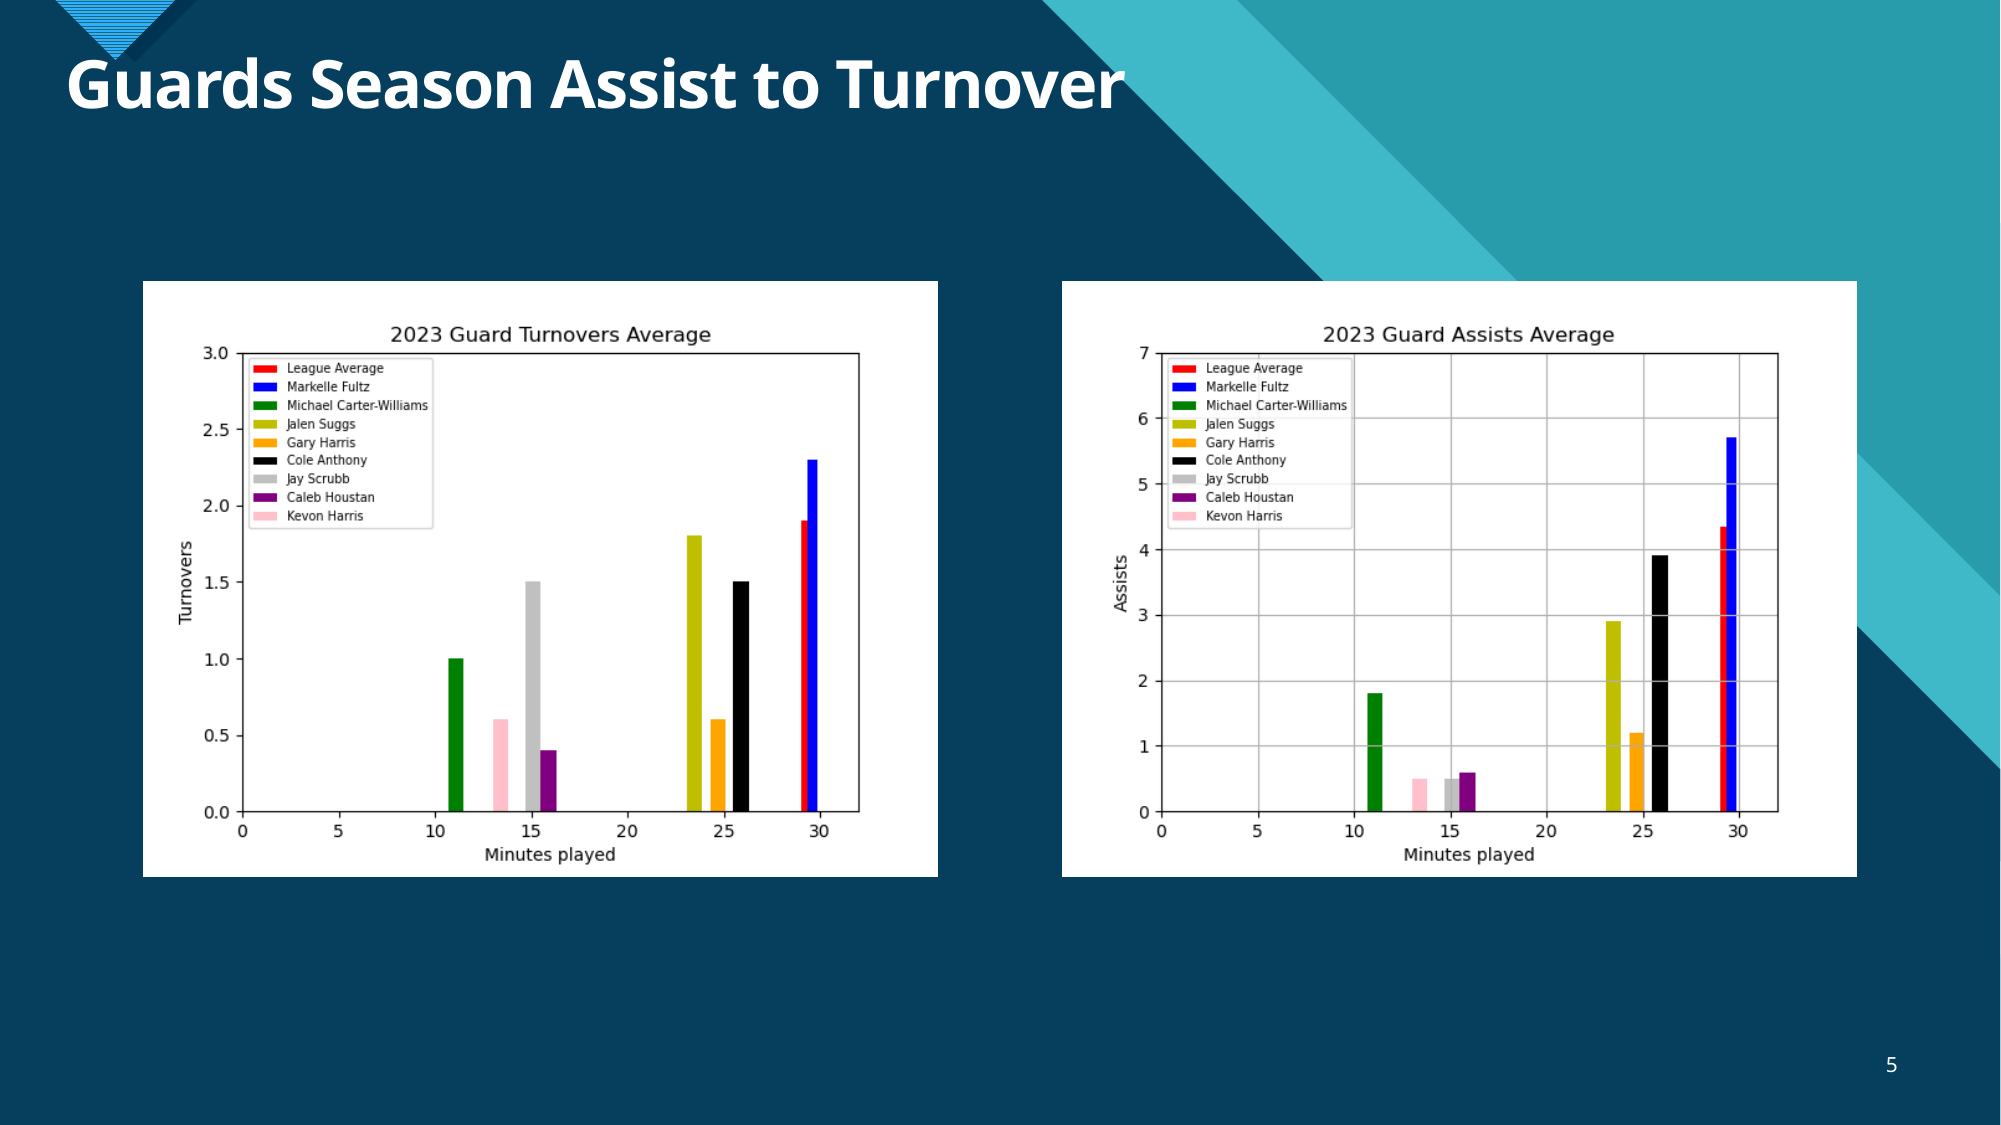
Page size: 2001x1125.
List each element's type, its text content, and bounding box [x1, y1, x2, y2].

title Guards Season Assist to Turnover [50, 43, 1891, 132]
picture [144, 282, 937, 876]
slide_number 5 [1845, 1035, 1913, 1096]
picture [1063, 280, 1858, 876]
